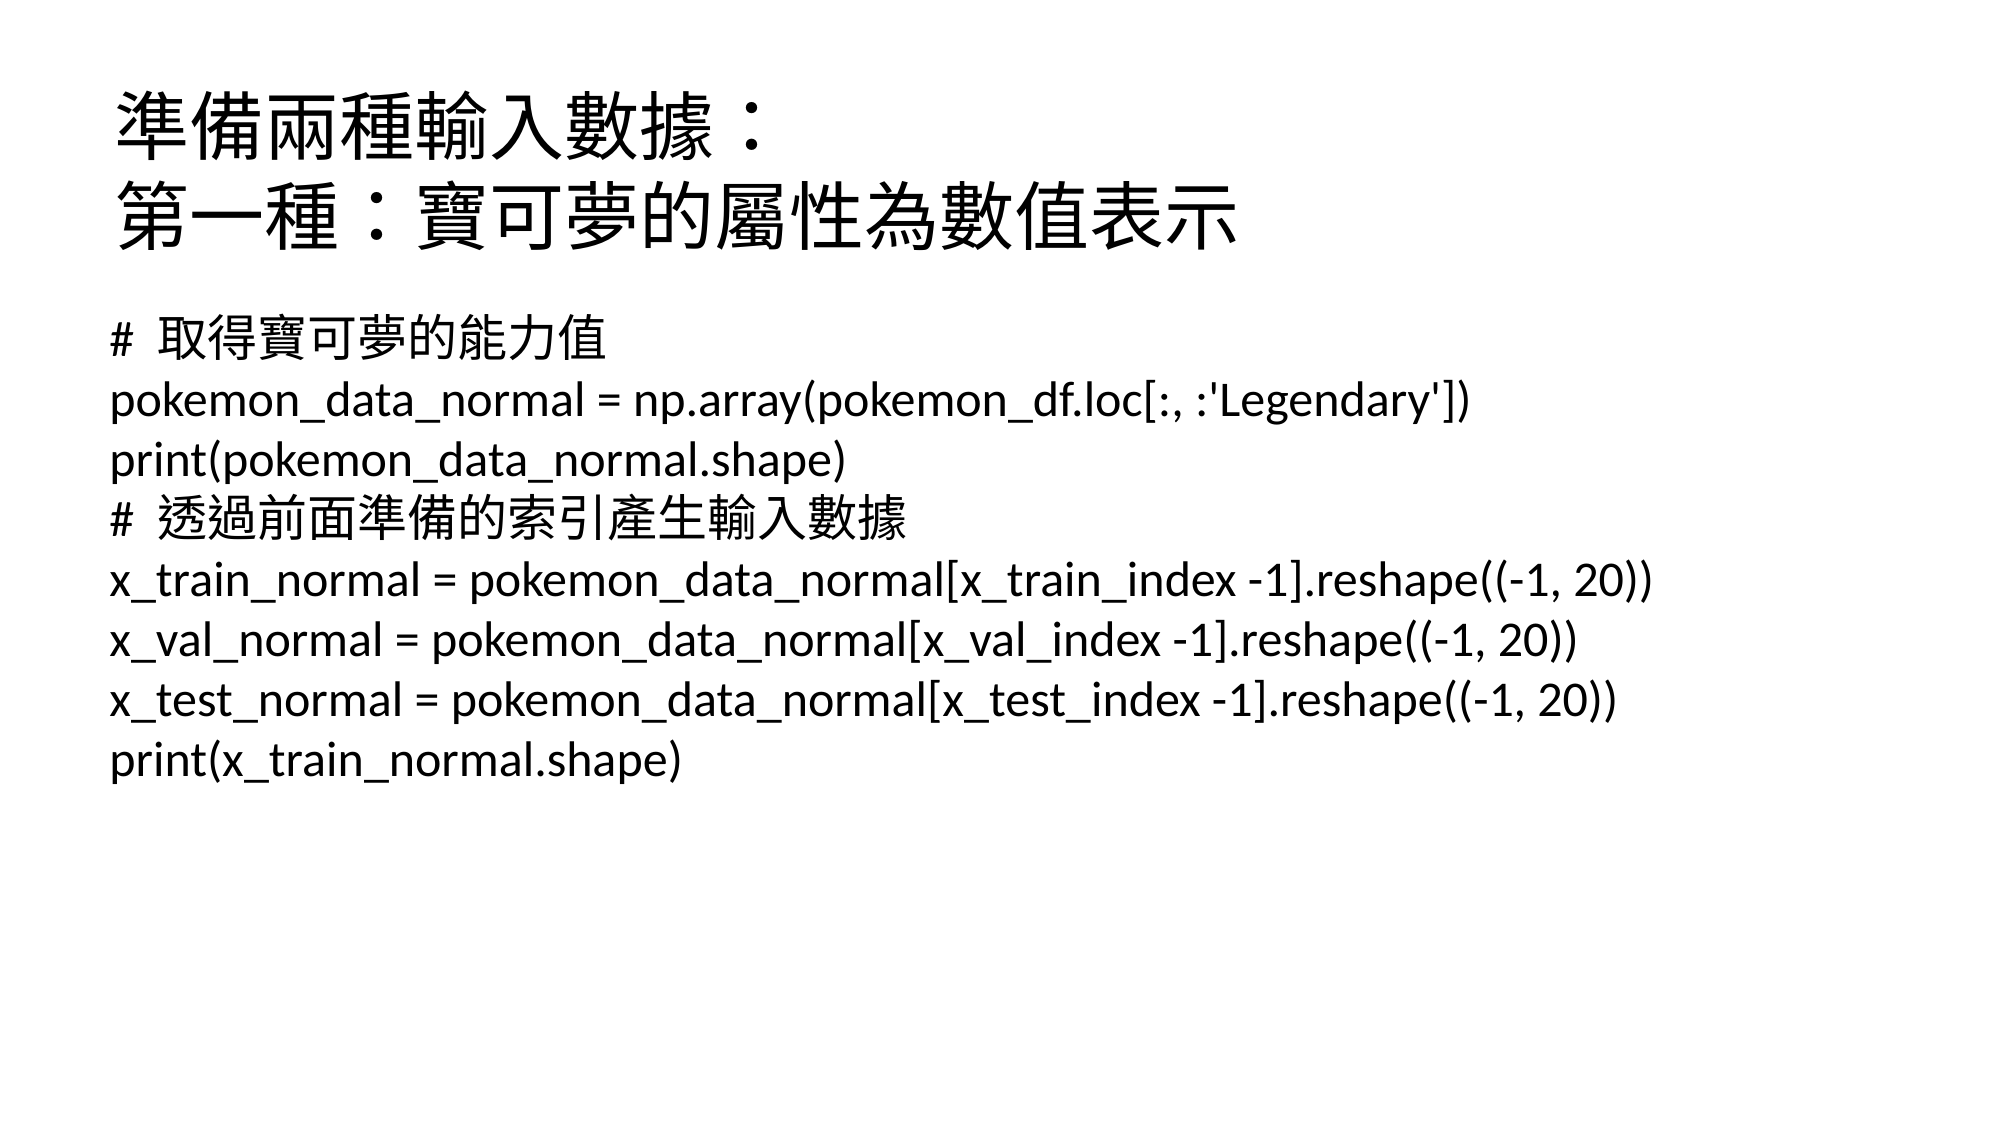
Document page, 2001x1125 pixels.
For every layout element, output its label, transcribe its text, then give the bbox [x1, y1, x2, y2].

text_box 準備兩種輸入數據： 第一種：寶可夢的屬性為數值表示 [100, 71, 1256, 267]
text_box # 取得寶可夢的能力值 pokemon_data_normal = np.array(pokemon_df.loc[:, :'Legendary']) print(pokemon_data_normal.shape) # 透過前面準備的索引產生輸入數據 x_train_normal = pokemon_data_normal[x_train_index -1].reshape((-1, 20)) x_val_normal = pokemon_data_normal[x_val_index -1].reshape((-1, 20)) x_test_normal = pokemon_data_normal[x_test_index -1].reshape((-1, 20)) print(x_train_normal.shape) [94, 299, 1943, 794]
